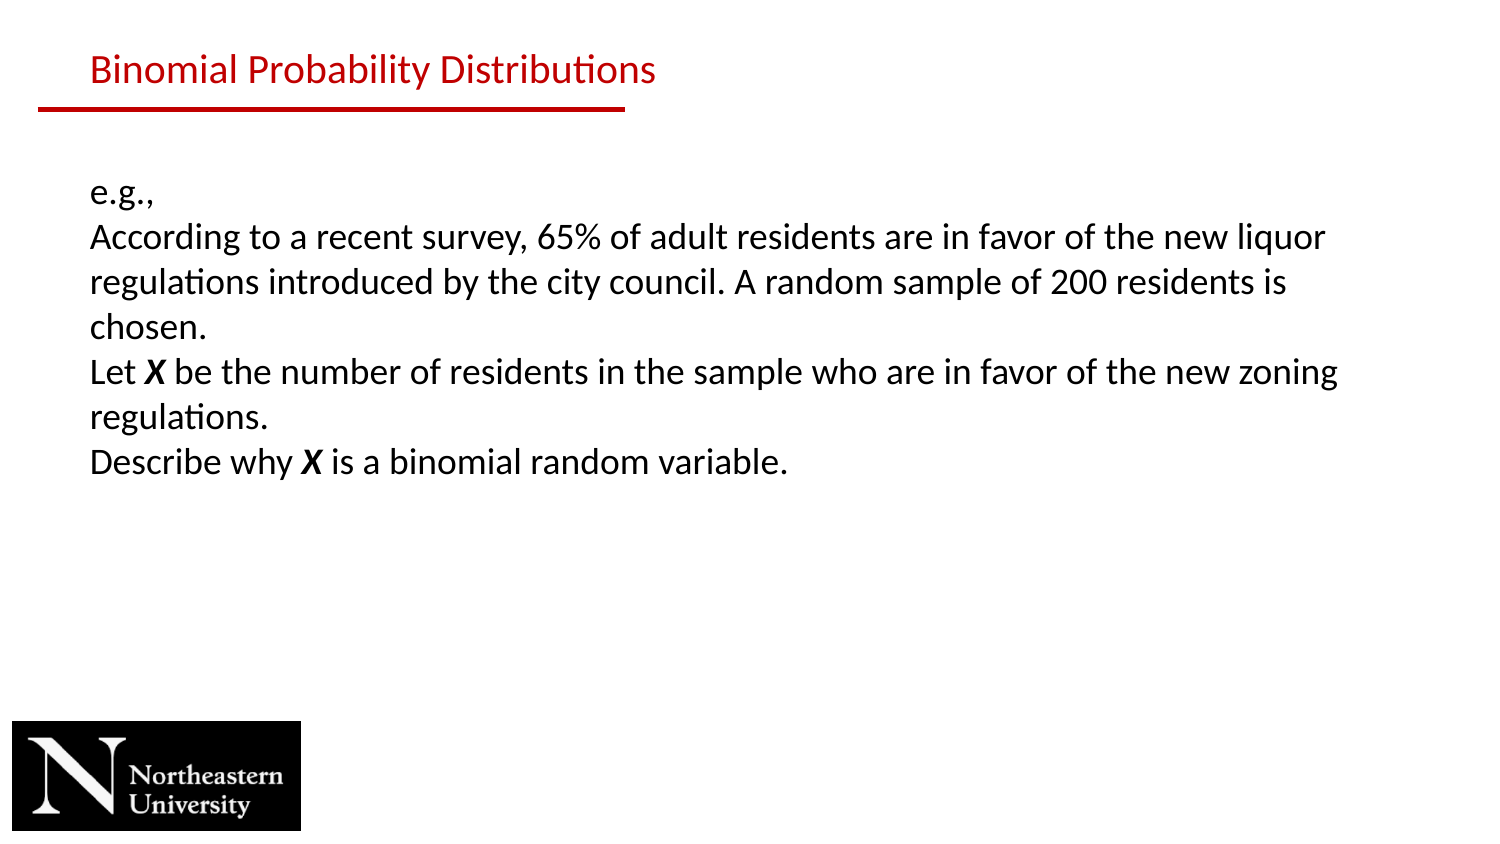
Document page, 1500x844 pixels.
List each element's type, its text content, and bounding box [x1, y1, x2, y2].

text_box Binomial Probability Distributions [74, 34, 1438, 110]
text_box e.g., According to a recent survey, 65% of adult residents are in favor of the new liquor regulations introduced by the city council. A random sample of 200 residents is chosen. Let X be the number of residents in the sample who are in favor of the new zoning regulations. Describe why X is a binomial random variable. [74, 159, 1425, 535]
picture [12, 721, 301, 831]
